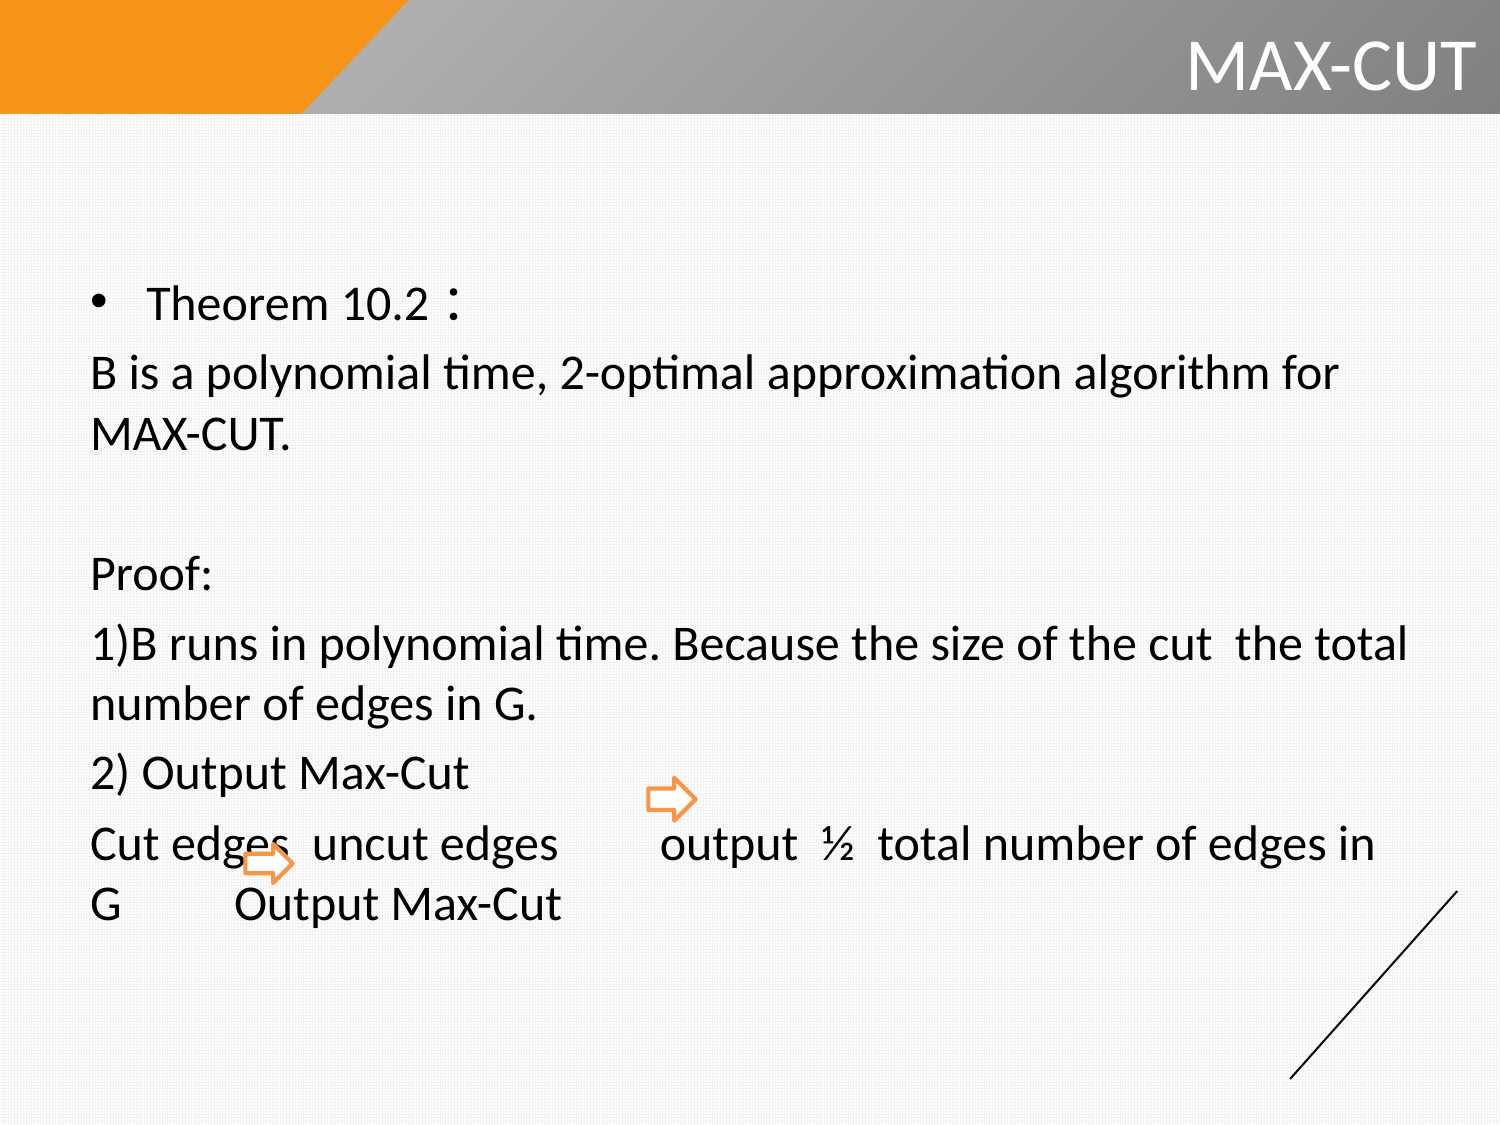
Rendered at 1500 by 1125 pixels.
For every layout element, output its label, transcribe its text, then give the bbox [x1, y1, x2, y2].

text_box [243, 842, 295, 885]
text_box MAX-CUT [141, 0, 1492, 155]
text_box [646, 775, 698, 823]
